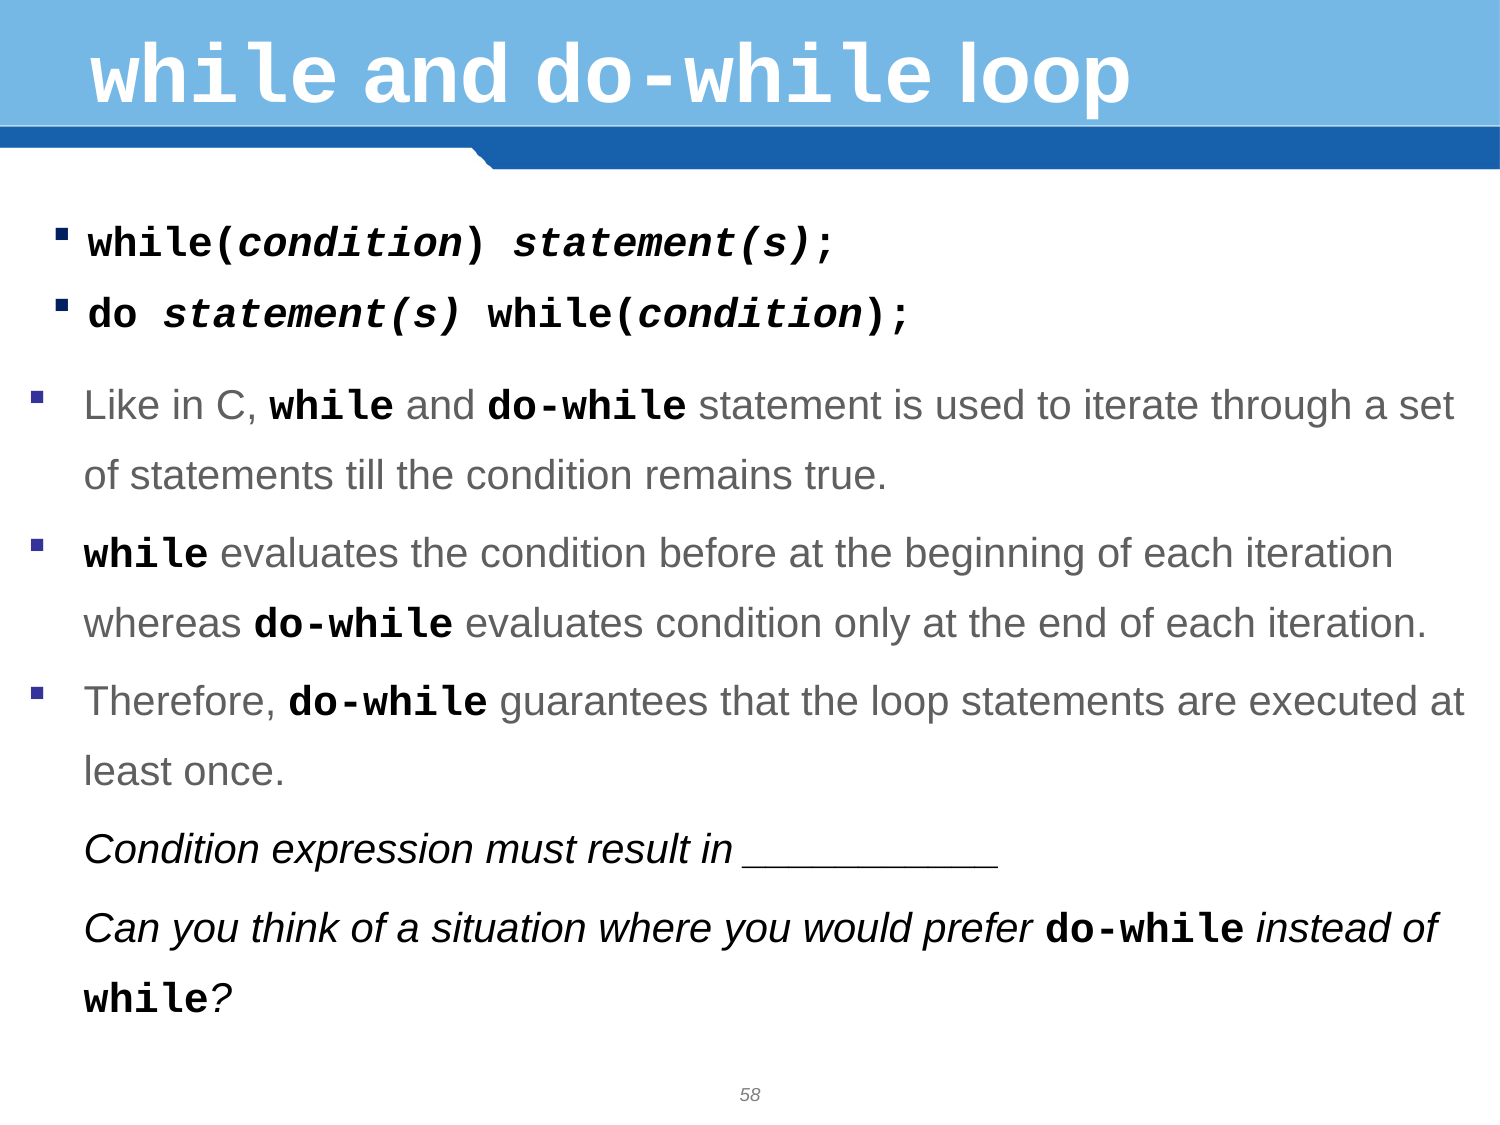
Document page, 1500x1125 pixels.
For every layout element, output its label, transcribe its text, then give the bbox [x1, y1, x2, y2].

picture [0, 0, 1500, 188]
text_box while(condition) statement(s); do statement(s) while(condition); [37, 207, 1475, 343]
title while and do-while loop [74, 0, 1426, 138]
list Like in C, while and do-while statement is used to iterate through a set of statements till the condition remains true. while evaluates the condition before at the beginning of each iteration whereas do-while evaluates condition only at the end of each iteration. Therefore, do-while guarantees that the loop statements are executed at least once. Condition expression must result in ___________ Can you think of a situation where you would prefer do-while instead of while? [12, 349, 1488, 1051]
slide_number 58 [574, 1074, 926, 1115]
